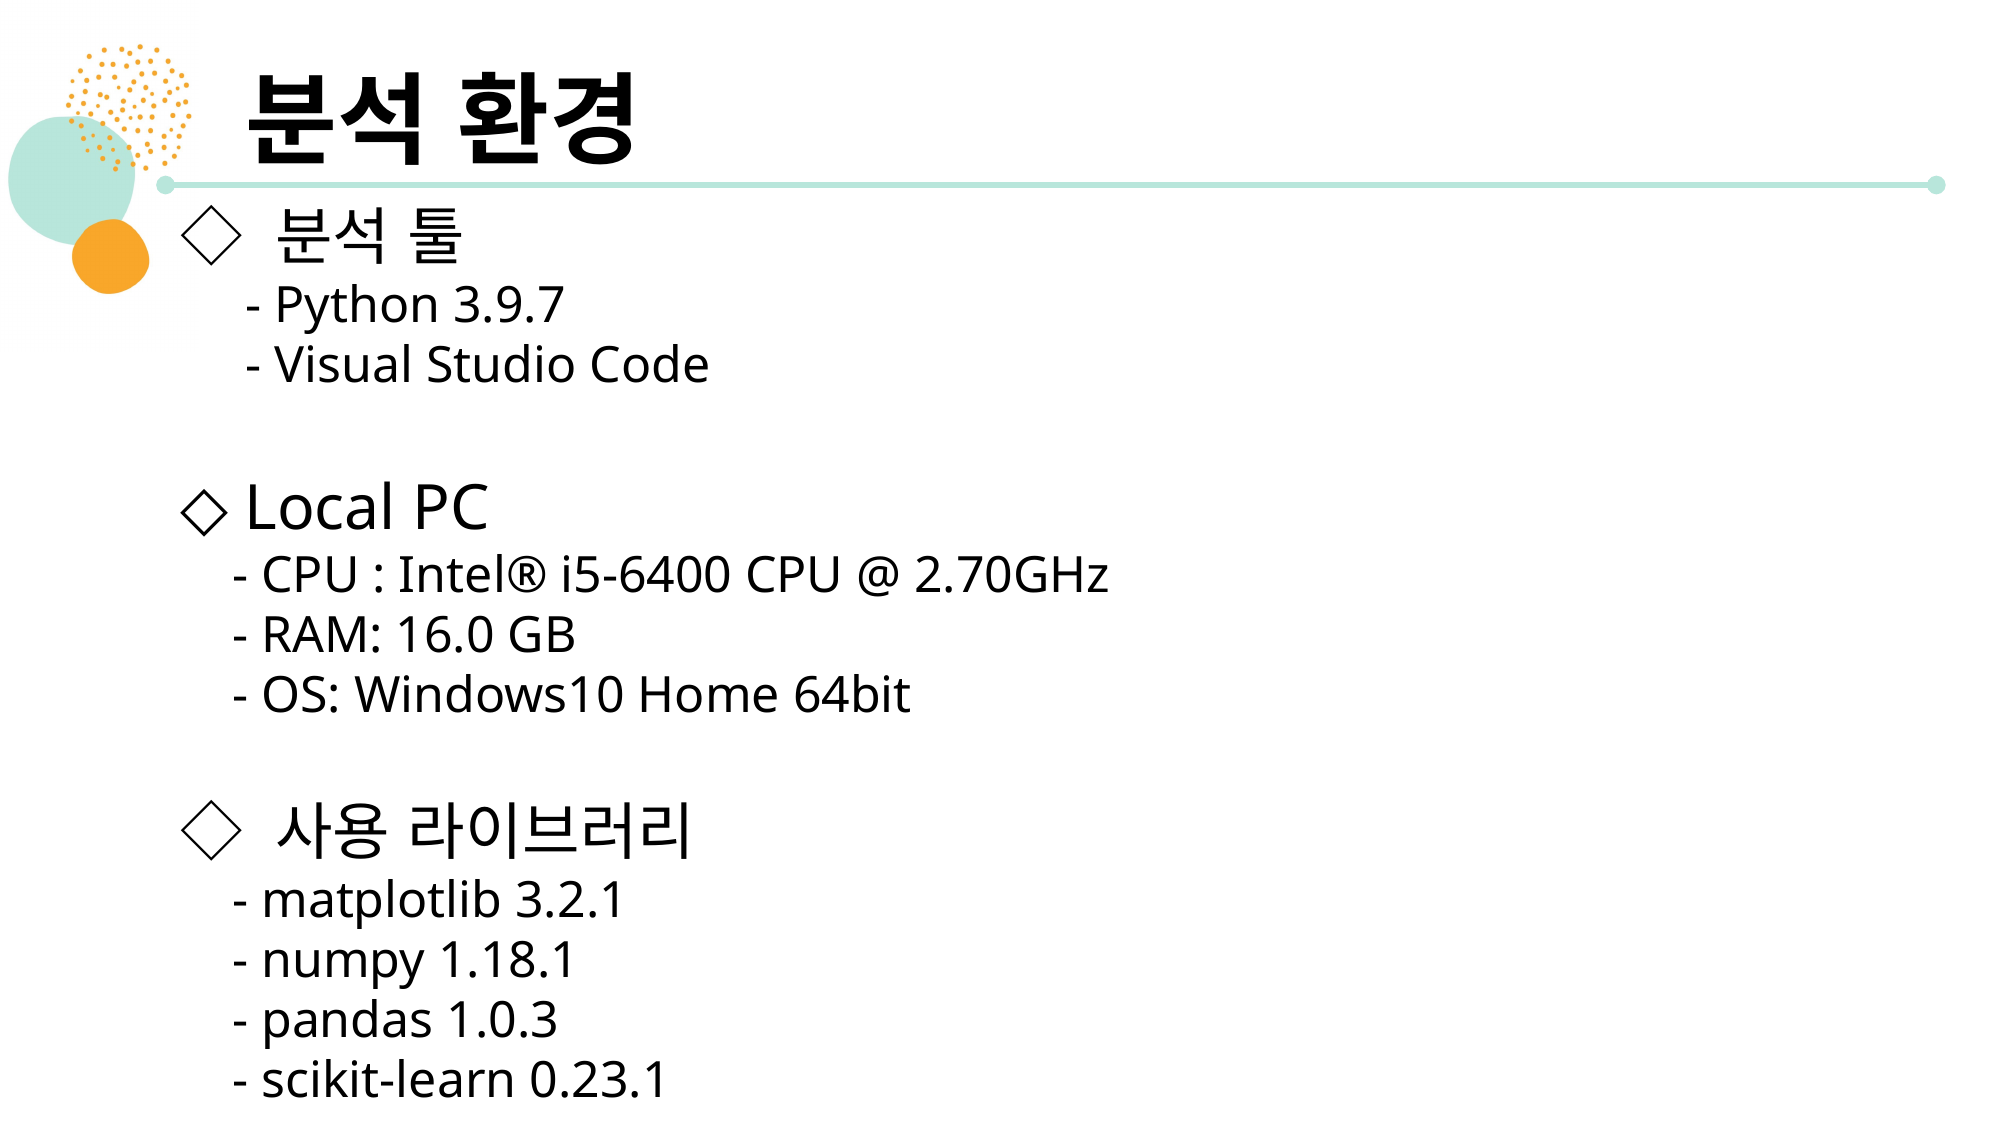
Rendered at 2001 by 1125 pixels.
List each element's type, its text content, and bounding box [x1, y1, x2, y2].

text_box ◇ 분석 툴 - Python 3.9.7 - Visual Studio Code ◇ Local PC - CPU : Intel® i5-6400 CPU @ 2.70GHz - RAM: 16.0 GB - OS: Windows10 Home 64bit ◇ 사용 라이브러리 - matplotlib 3.2.1 - numpy 1.18.1 - pandas 1.0.3 - scikit-learn 0.23.1 [165, 193, 1761, 1115]
picture [0, 0, 199, 352]
text_box 분석 환경 [230, 48, 964, 184]
